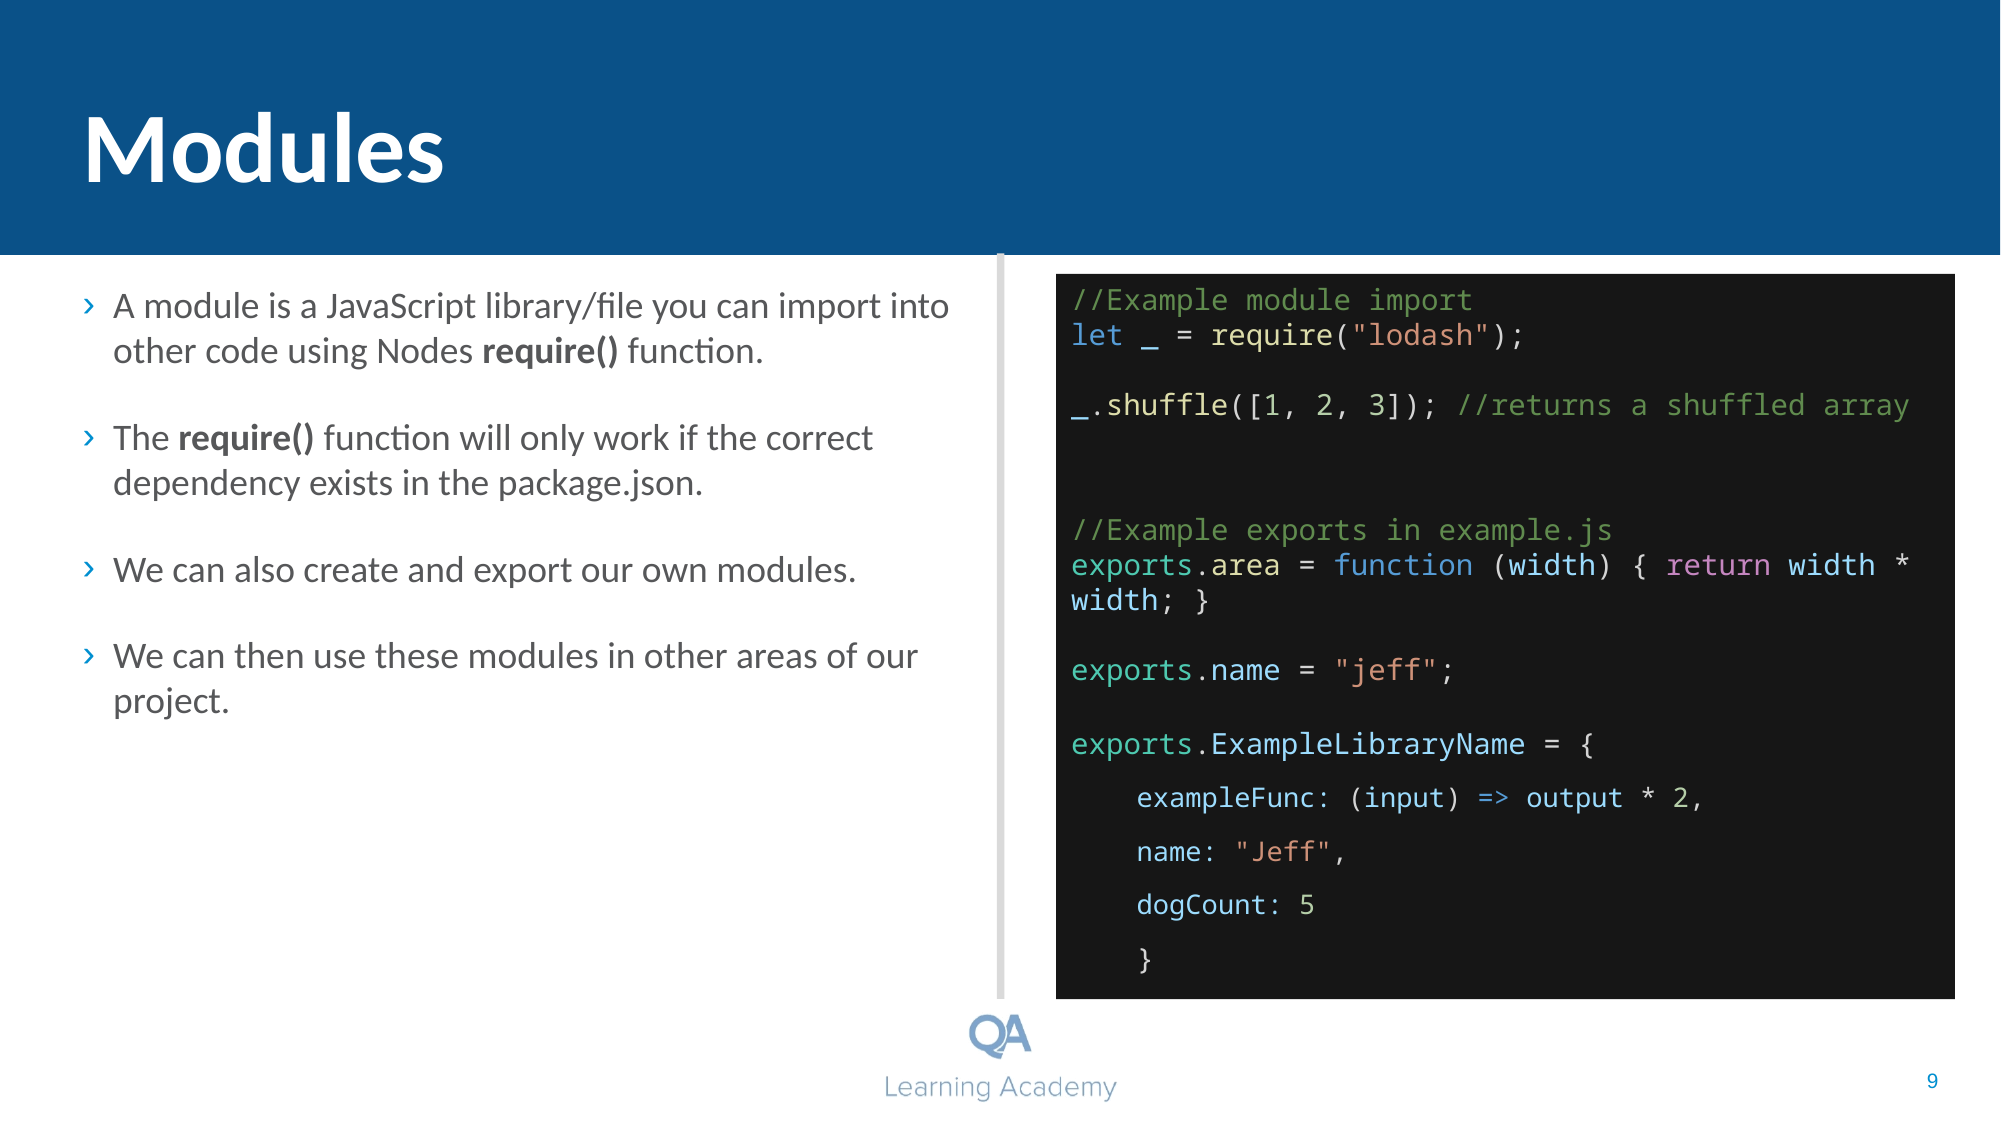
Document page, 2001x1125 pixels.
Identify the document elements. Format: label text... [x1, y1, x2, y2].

text_box //Example module import let _ = require("lodash"); _.shuffle([1, 2, 3]); //returns a shuffled array //Example exports in example.js exports.area = function (width) { return width * width; } exports.name = "jeff"; exports.ExampleLibraryName = { exampleFunc: (input) => output * 2, name: "Jeff", dogCount: 5 } [1056, 273, 1955, 1000]
text_box Modules [67, 20, 1565, 210]
text_box A module is a JavaScript library/file you can import into other code using Nodes require() function. The require() function will only work if the correct dependency exists in the package.json. We can also create and export our own modules. We can then use these modules in other areas of our project. [67, 273, 984, 1000]
